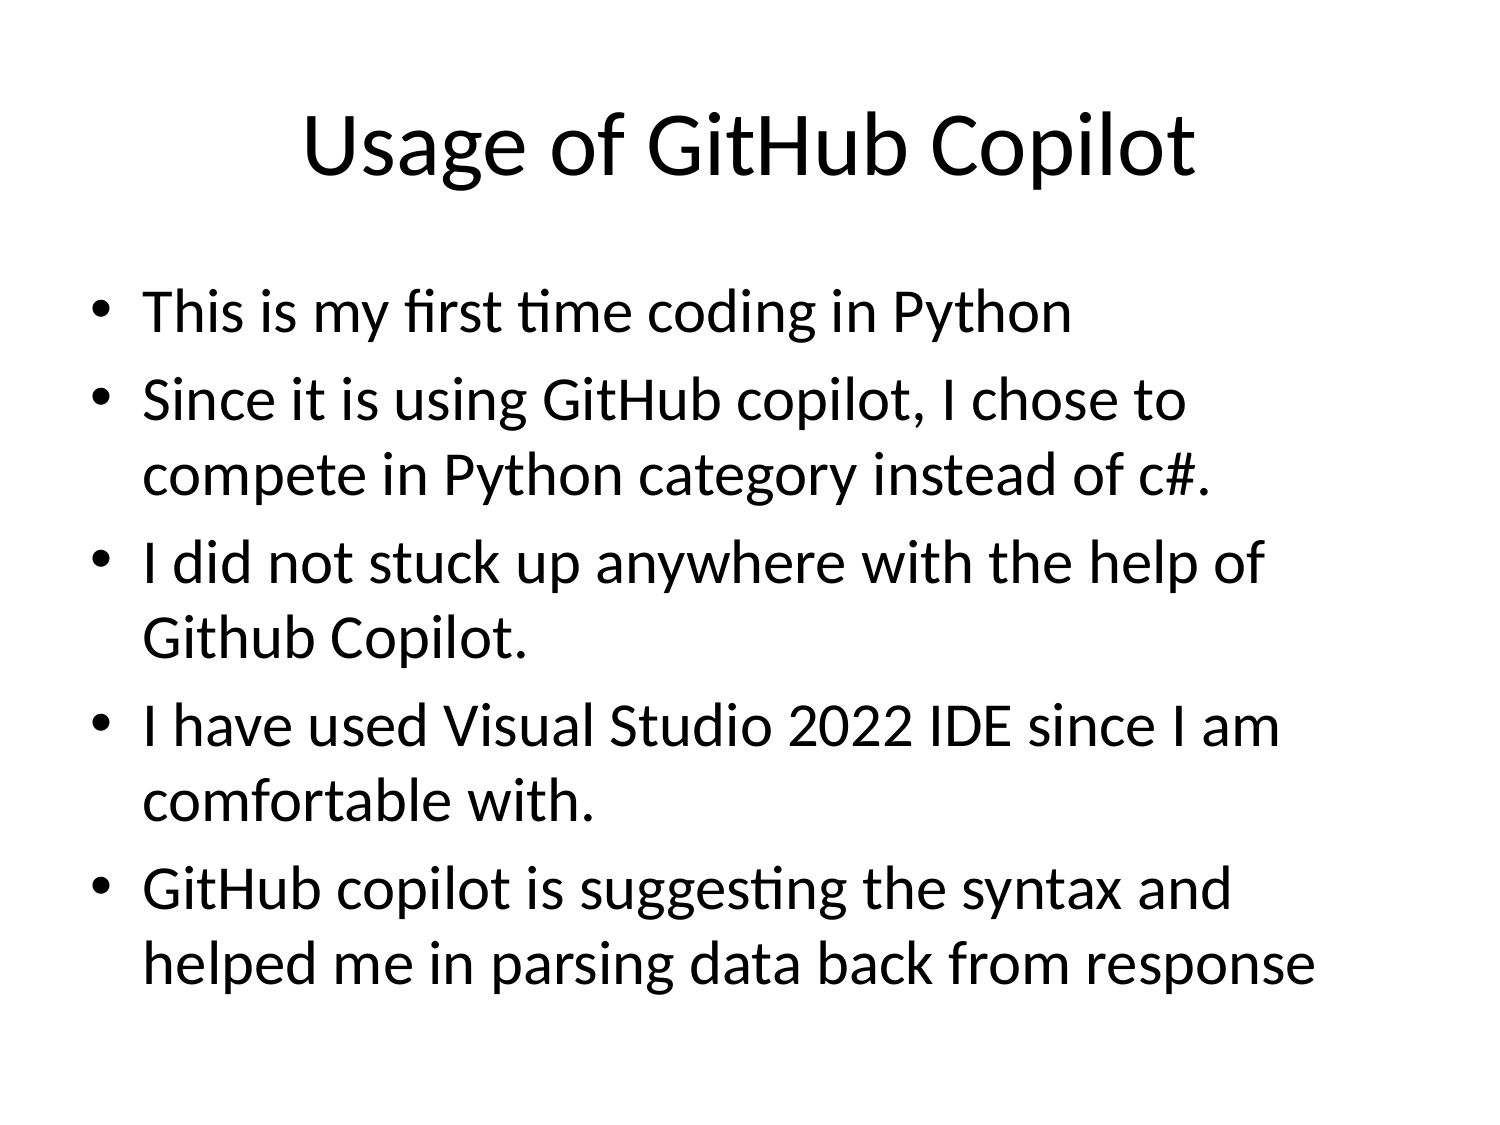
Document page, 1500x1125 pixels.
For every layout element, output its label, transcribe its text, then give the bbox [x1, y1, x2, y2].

title Usage of GitHub Copilot [75, 45, 1425, 233]
list This is my first time coding in Python Since it is using GitHub copilot, I chose to compete in Python category instead of c#. I did not stuck up anywhere with the help of Github Copilot. I have used Visual Studio 2022 IDE since I am comfortable with. GitHub copilot is suggesting the syntax and helped me in parsing data back from response [75, 262, 1425, 1005]
